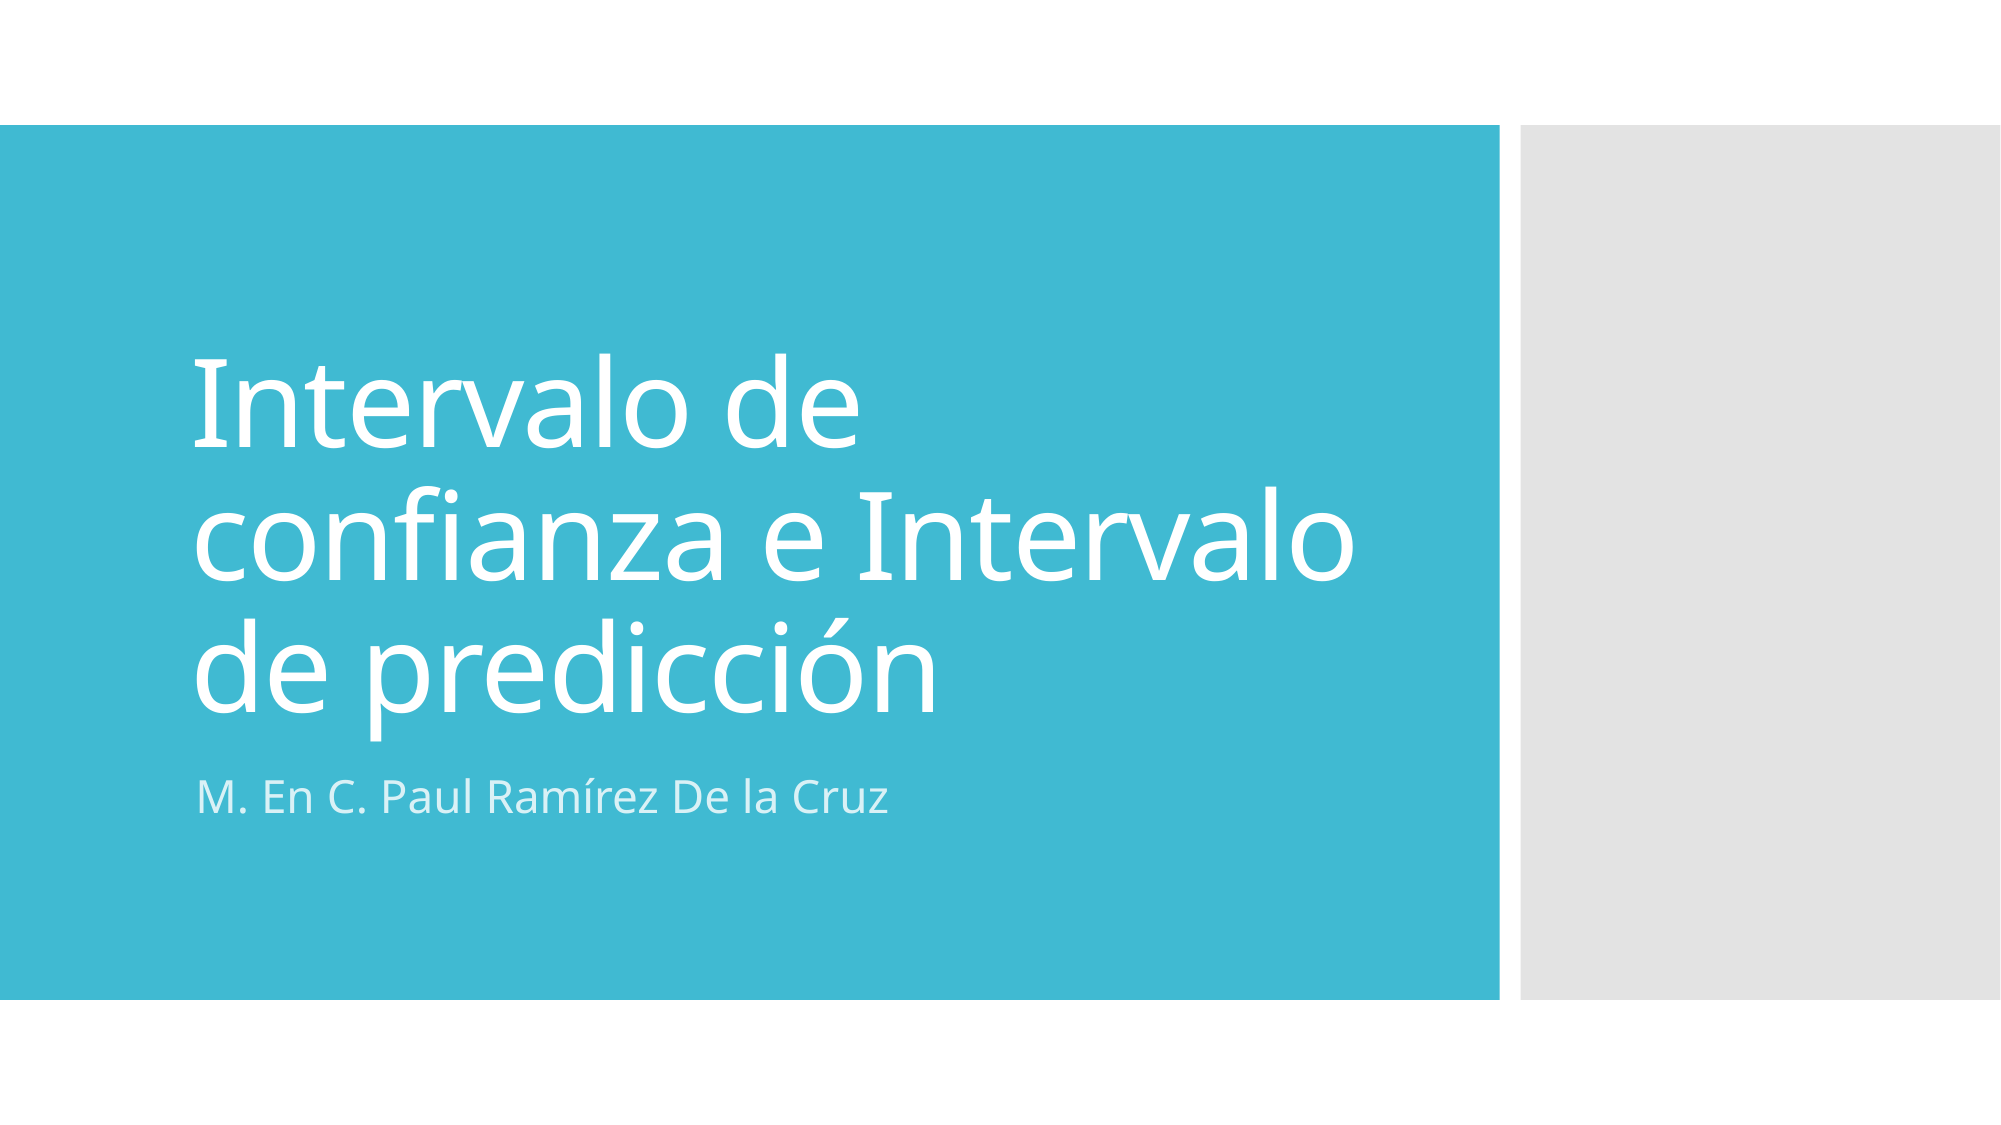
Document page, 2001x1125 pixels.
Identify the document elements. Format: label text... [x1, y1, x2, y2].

subtitle M. En C. Paul Ramírez De la Cruz [180, 766, 1381, 917]
title Intervalo de confianza e Intervalo de predicción [175, 213, 1376, 747]
